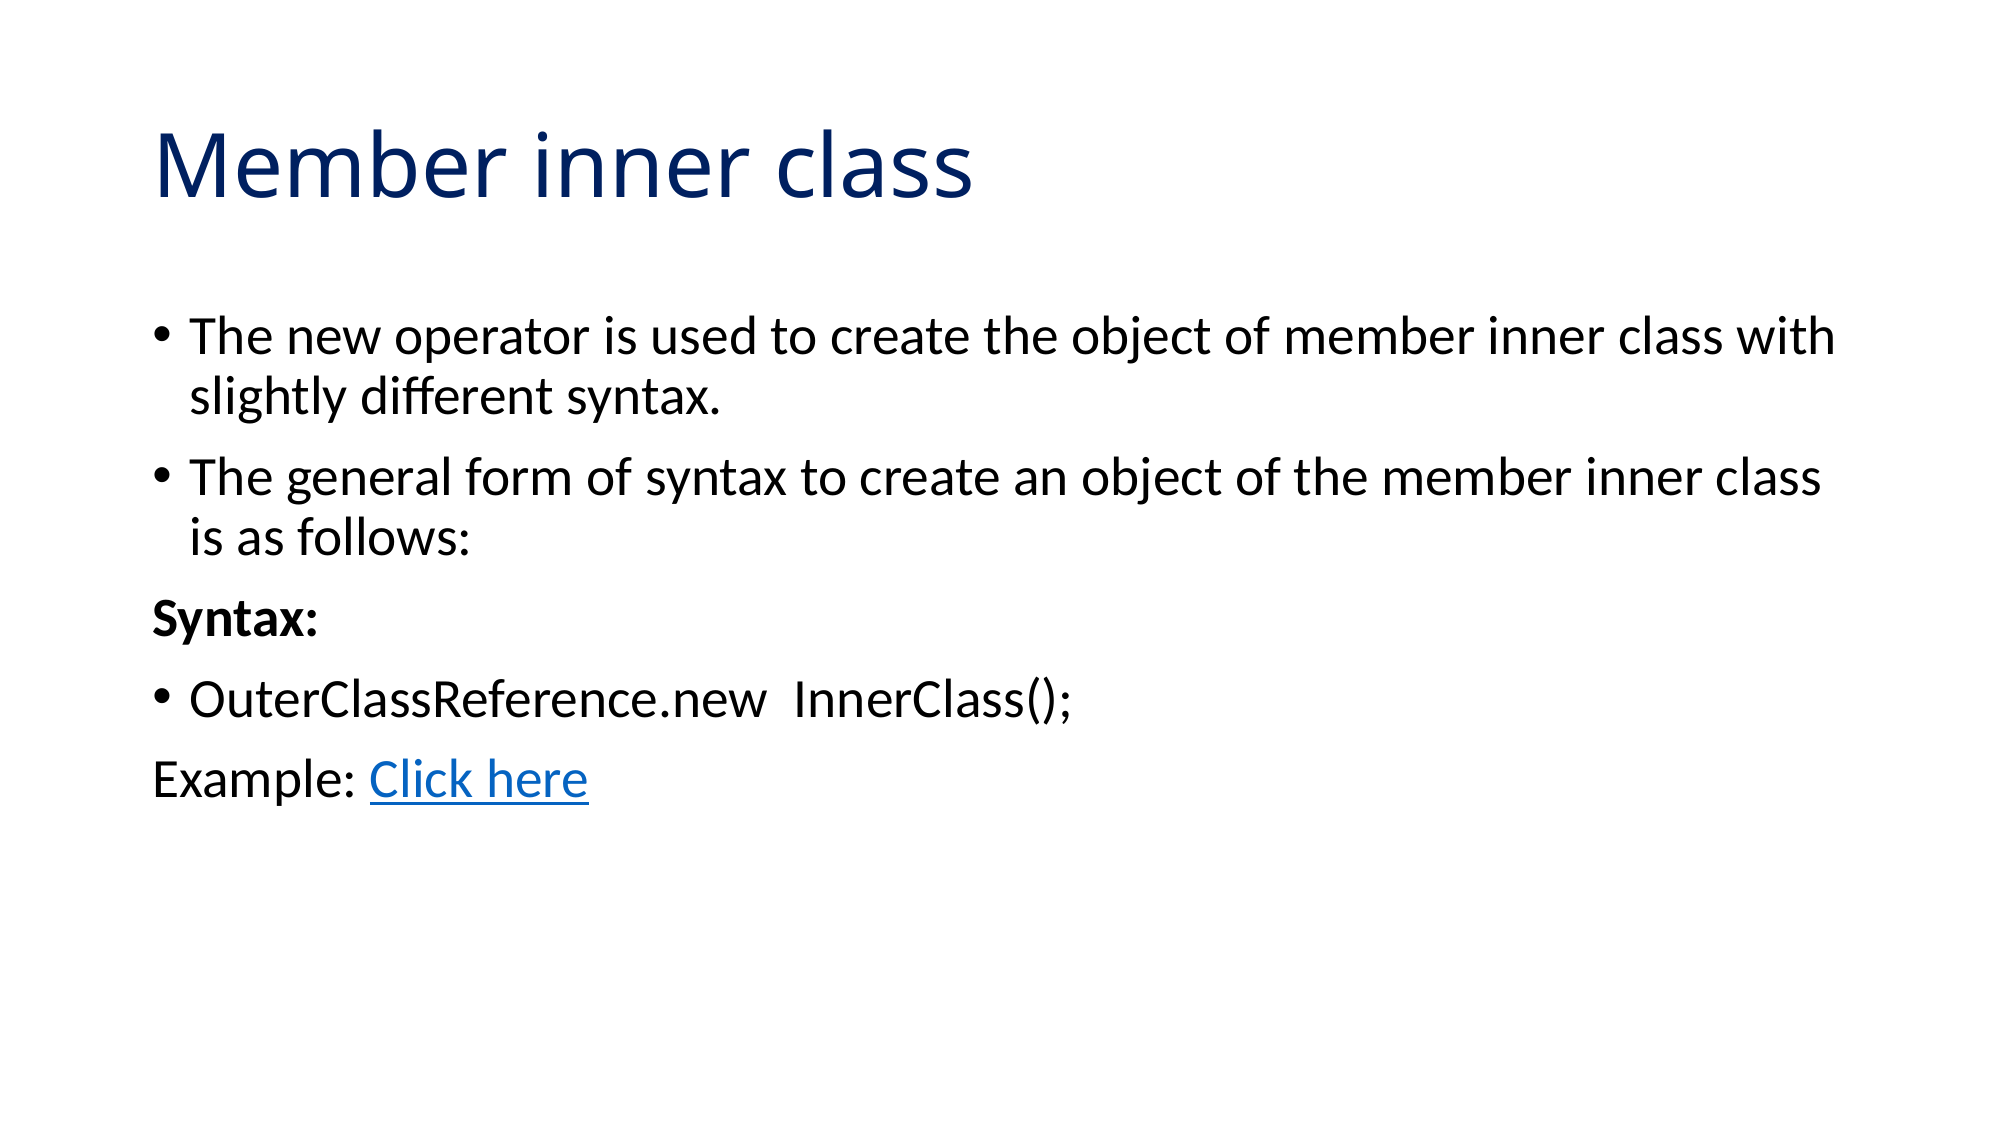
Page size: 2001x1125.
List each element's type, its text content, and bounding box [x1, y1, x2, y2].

list The new operator is used to create the object of member inner class with slightly different syntax. The general form of syntax to create an object of the member inner class is as follows: Syntax: OuterClassReference.new InnerClass(); Example: Click here [137, 299, 1863, 1014]
title Member inner class [137, 59, 1863, 278]
